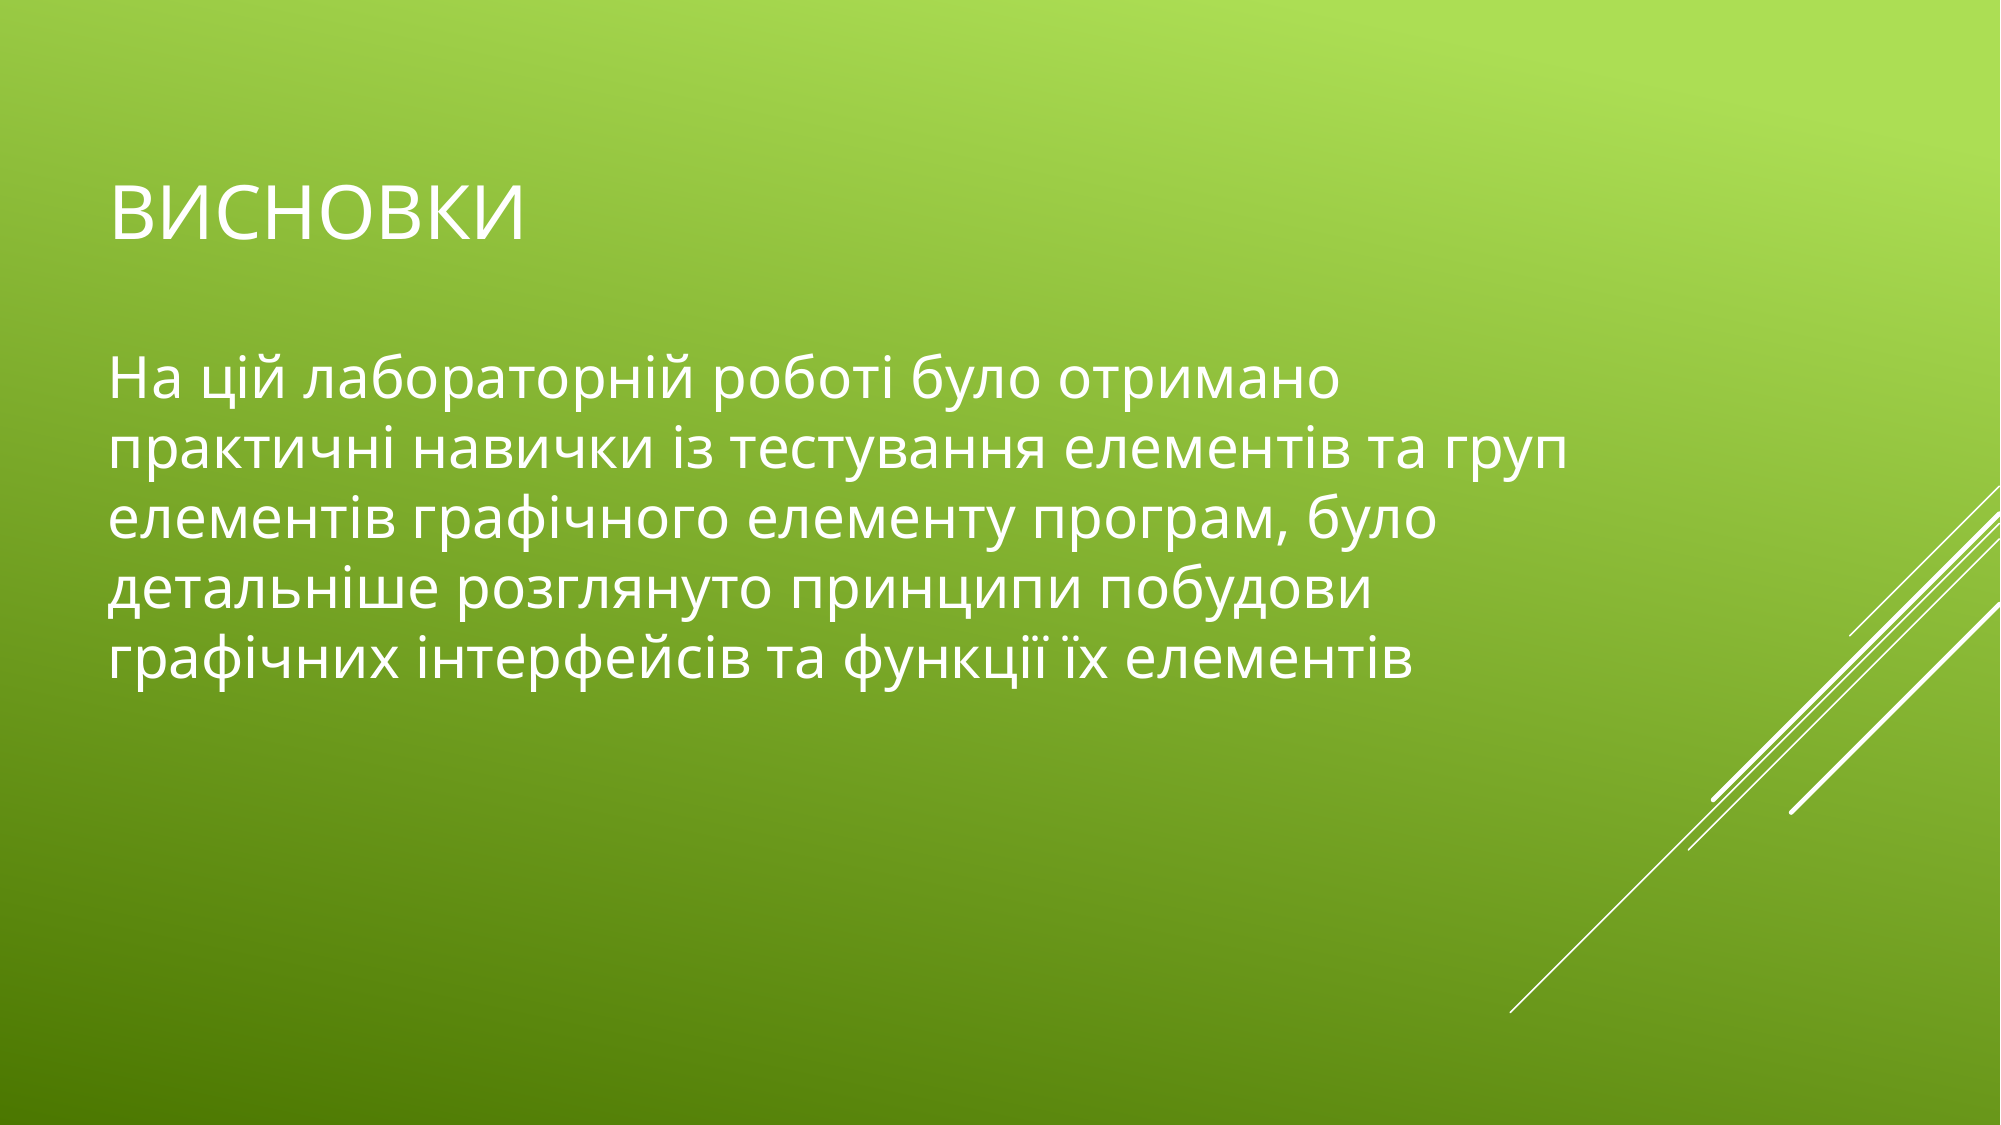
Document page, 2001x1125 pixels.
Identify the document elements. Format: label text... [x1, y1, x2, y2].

text_box На цій лабораторній роботі було отримано практичні навички із тестування елементів та груп елементів графічного елементу програм, було детальніше розглянуто принципи побудови графічних інтерфейсів та функції їх елементів [93, 333, 1591, 698]
title Висновки [93, 86, 1494, 333]
